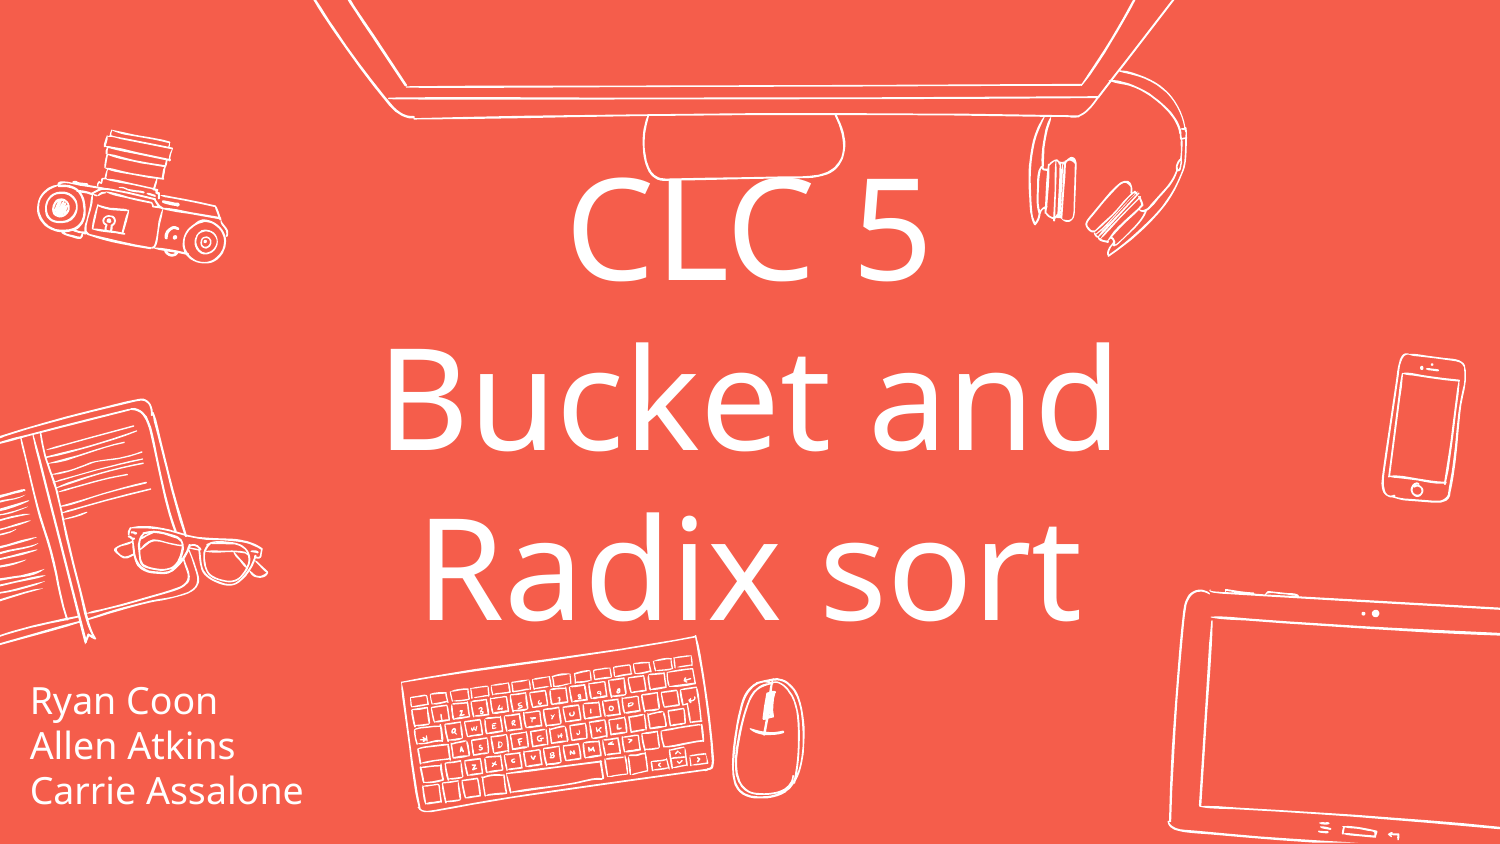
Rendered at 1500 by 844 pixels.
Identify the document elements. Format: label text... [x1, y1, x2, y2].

title CLC 5 Bucket and Radix sort [258, 298, 1242, 489]
text_box Ryan Coon Allen Atkins Carrie Assalone [15, 669, 319, 819]
